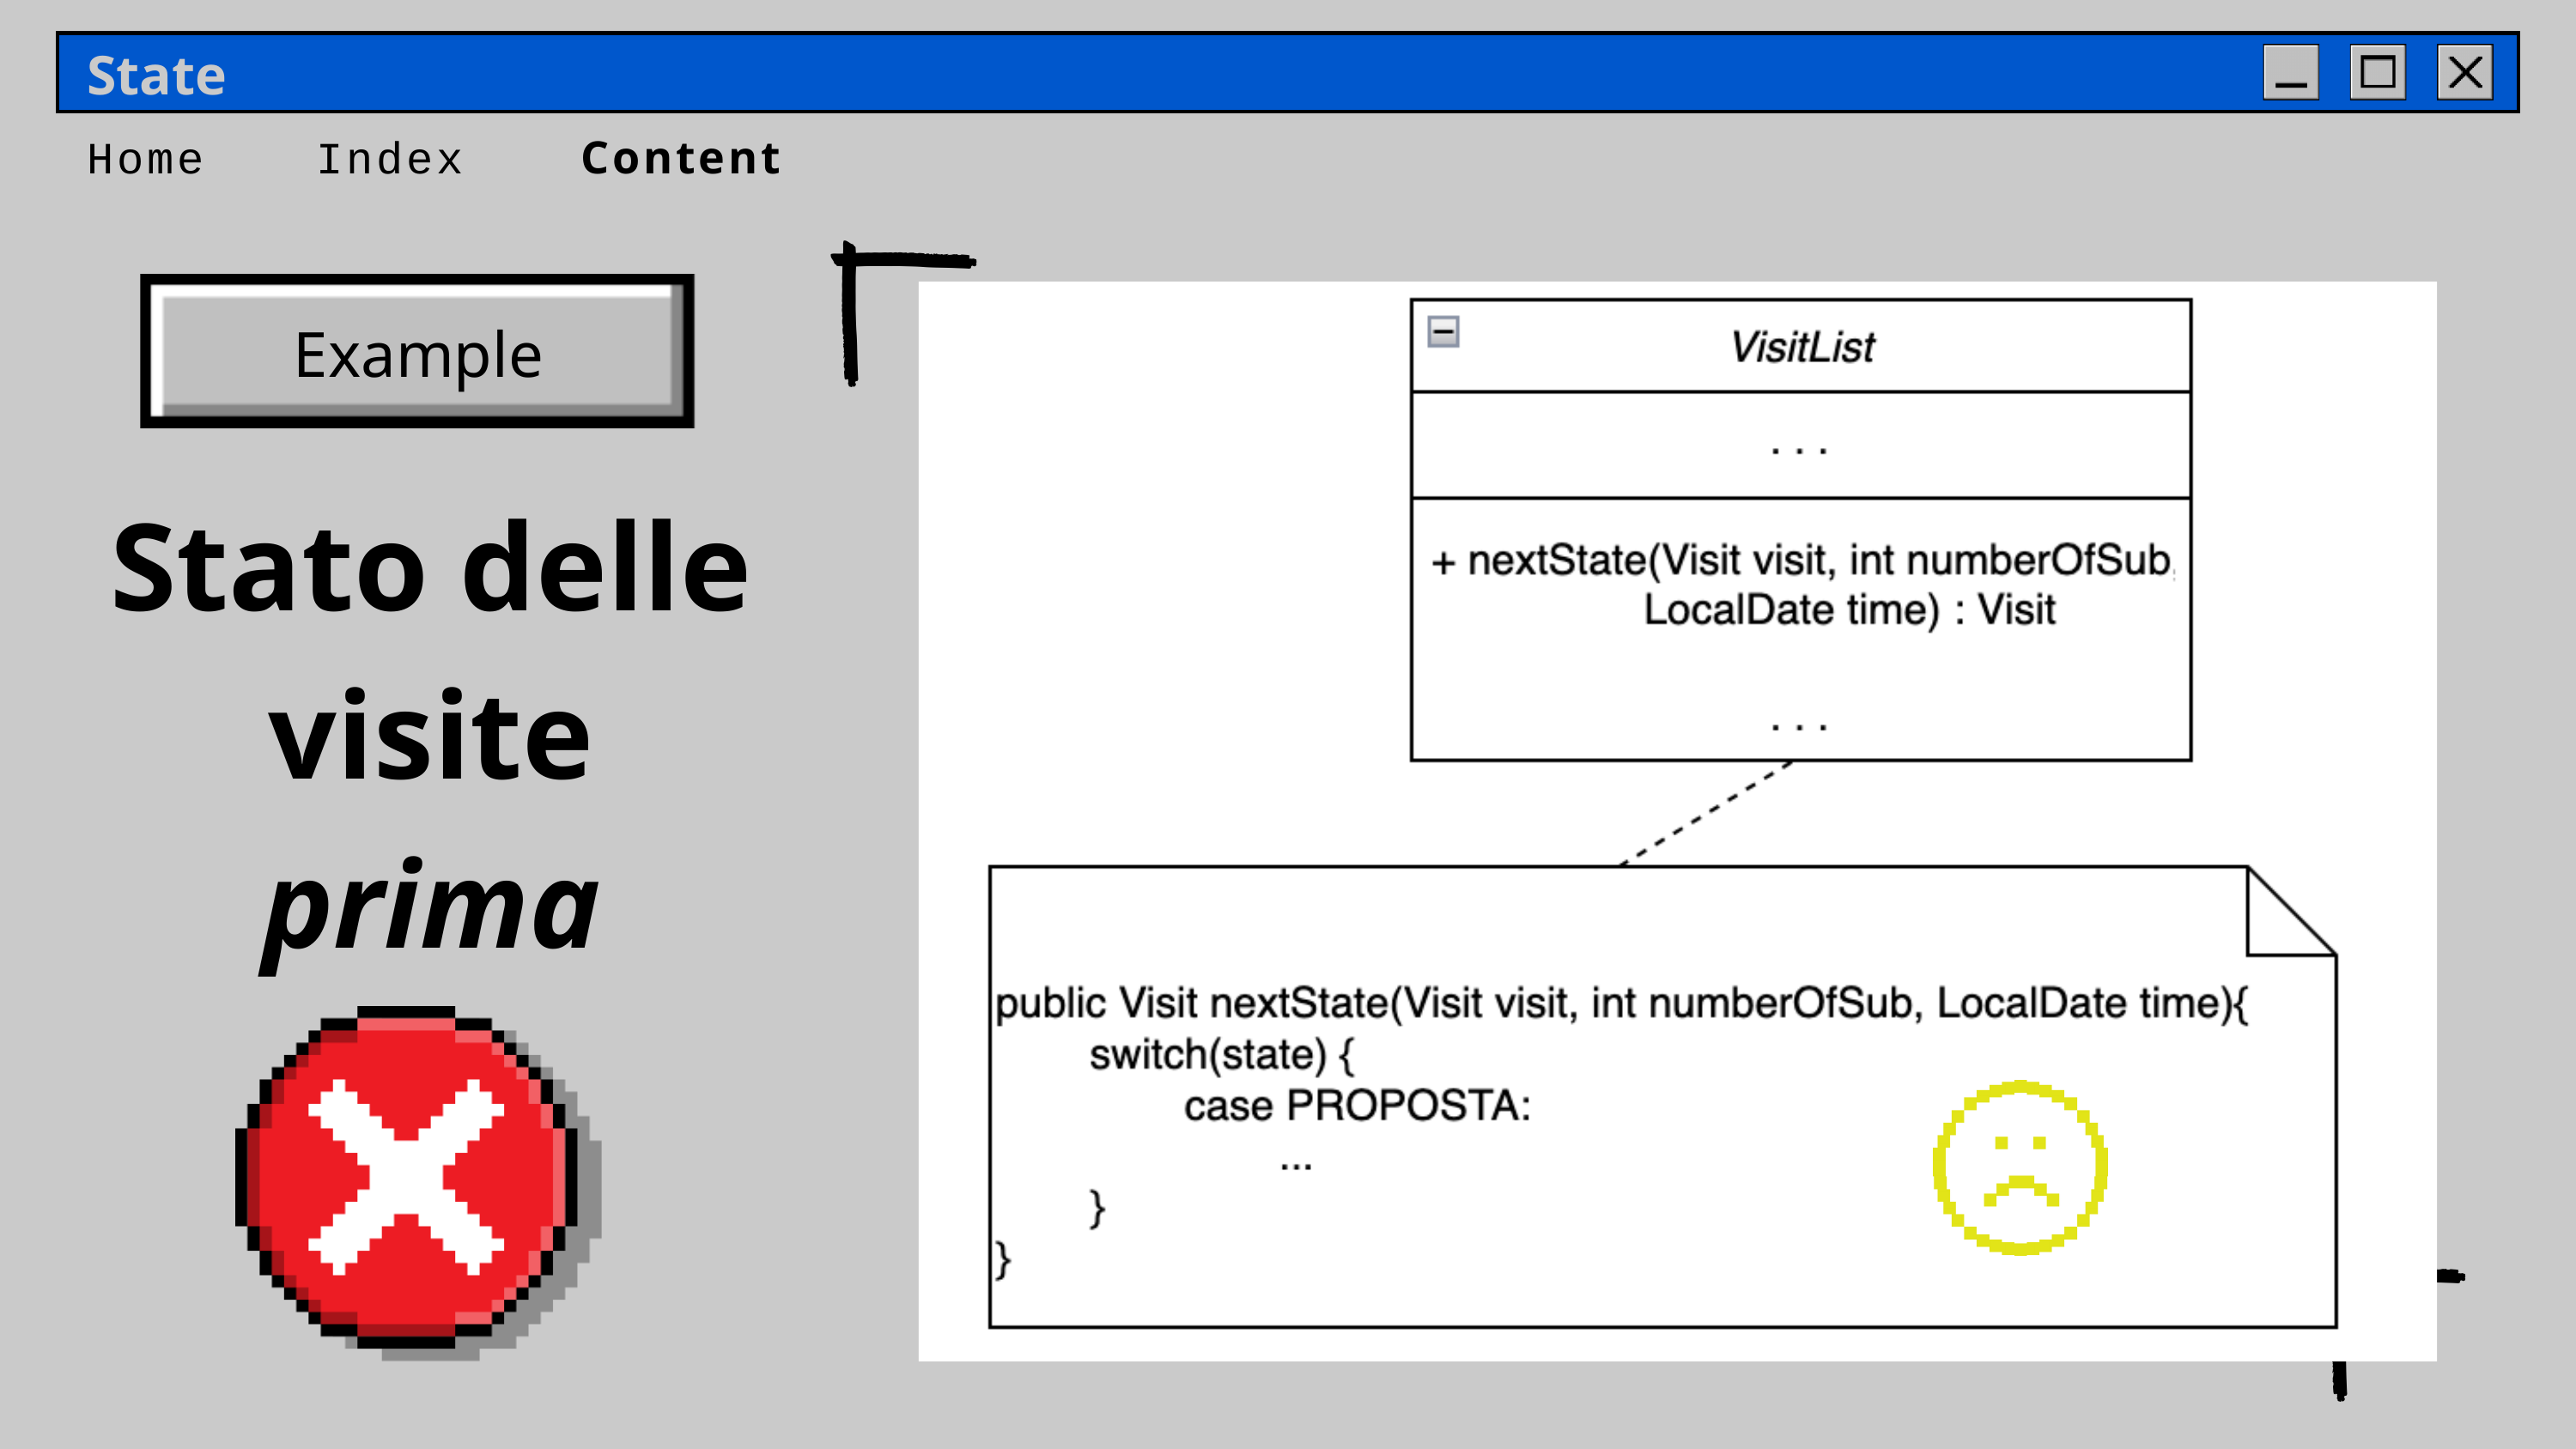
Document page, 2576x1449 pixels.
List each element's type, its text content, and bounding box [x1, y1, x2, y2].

text_box [1933, 1080, 2108, 1256]
text_box [2319, 1255, 2466, 1402]
text_box Index [316, 121, 524, 183]
text_box [140, 274, 697, 428]
text_box [235, 1006, 602, 1361]
text_box [918, 282, 2438, 1361]
text_box Example [270, 302, 568, 391]
text_box [830, 240, 977, 387]
text_box Stato delle visite prima [32, 465, 831, 973]
text_box Content [580, 121, 857, 183]
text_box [57, 33, 2519, 112]
text_box Home [87, 121, 259, 183]
